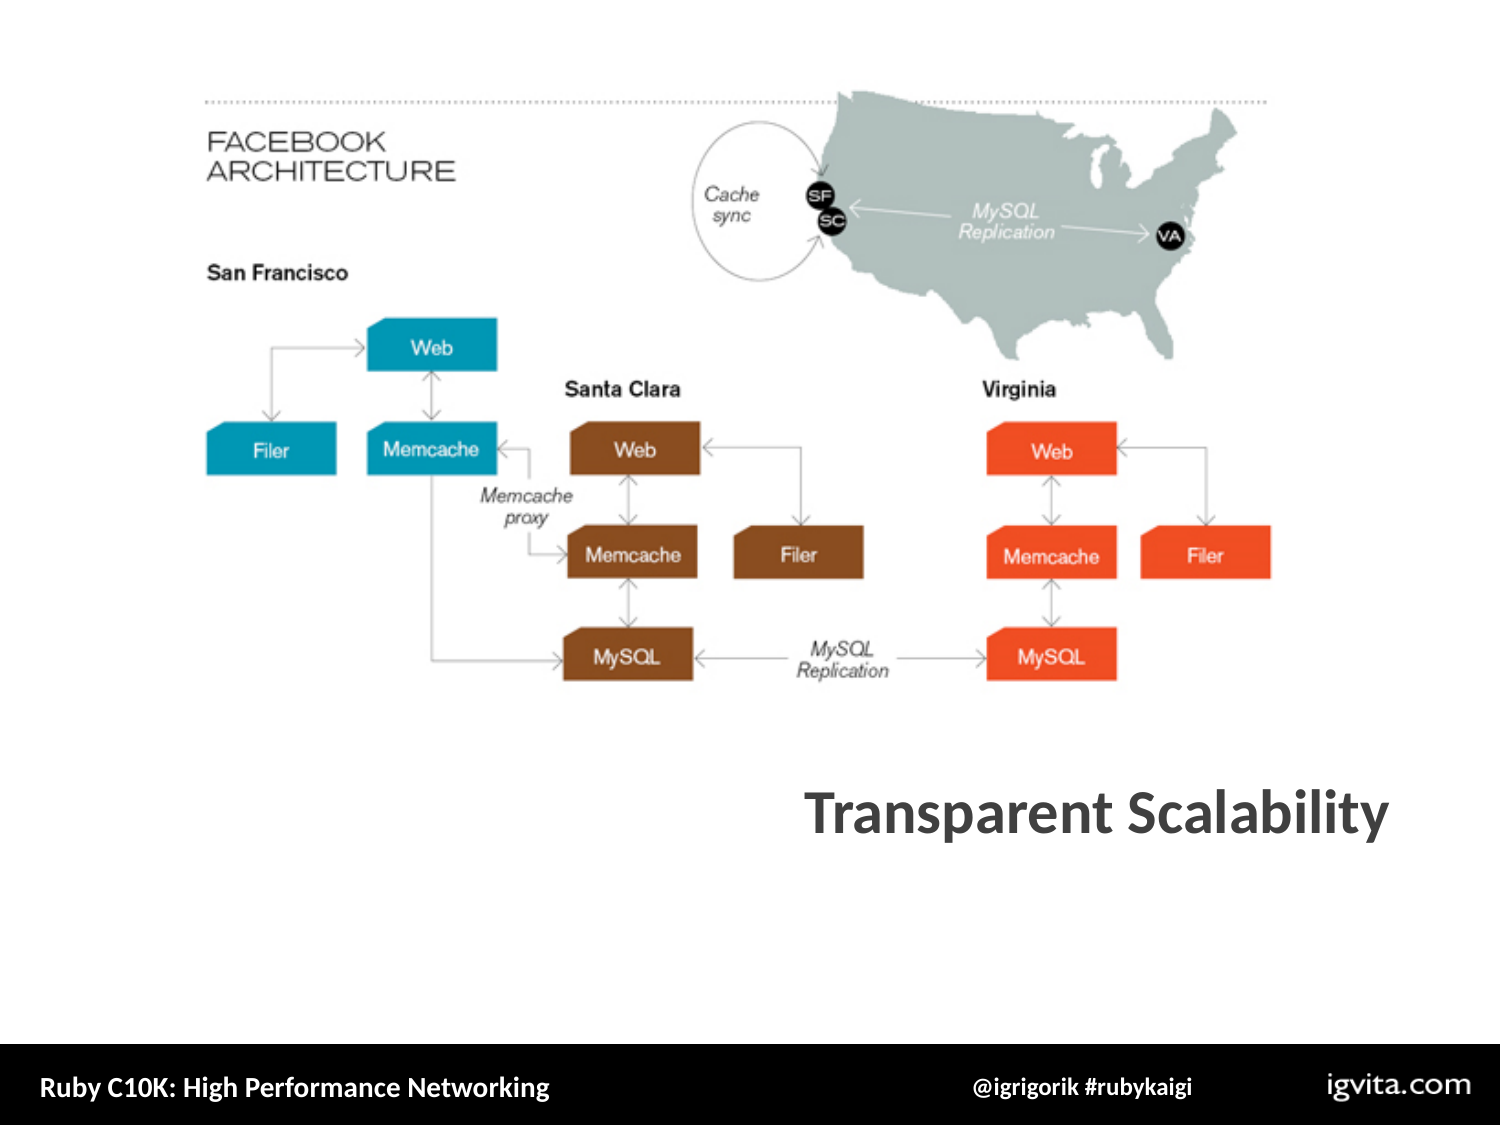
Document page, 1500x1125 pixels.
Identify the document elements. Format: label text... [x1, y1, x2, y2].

picture [190, 78, 1290, 700]
list Transparent Scalability [130, 607, 1406, 854]
picture [1323, 1070, 1475, 1105]
